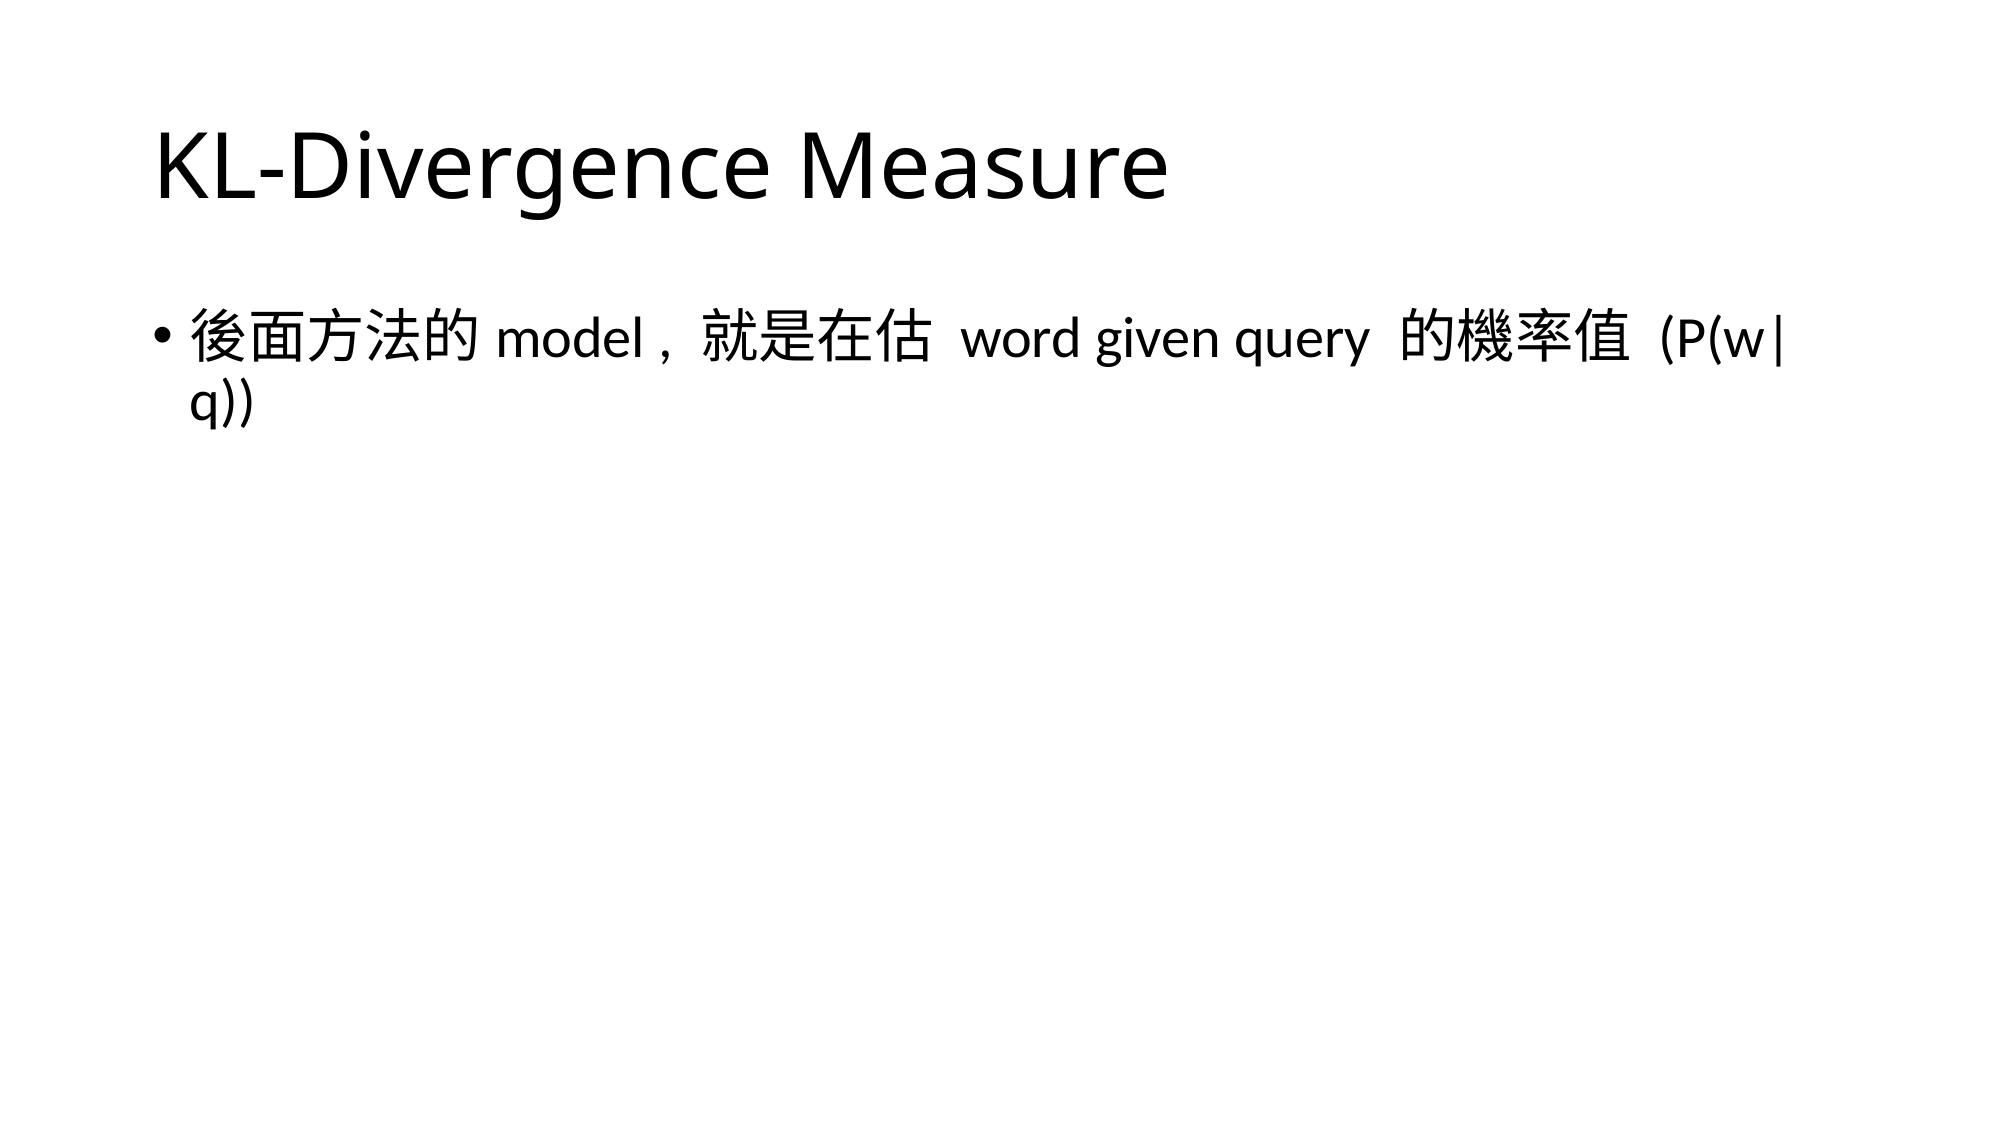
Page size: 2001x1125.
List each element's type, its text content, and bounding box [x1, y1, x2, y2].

list 後面方法的model , 就是在估 word given query 的機率值 (P(w|q)) [137, 299, 1863, 1014]
title KL-Divergence Measure [137, 59, 1863, 278]
